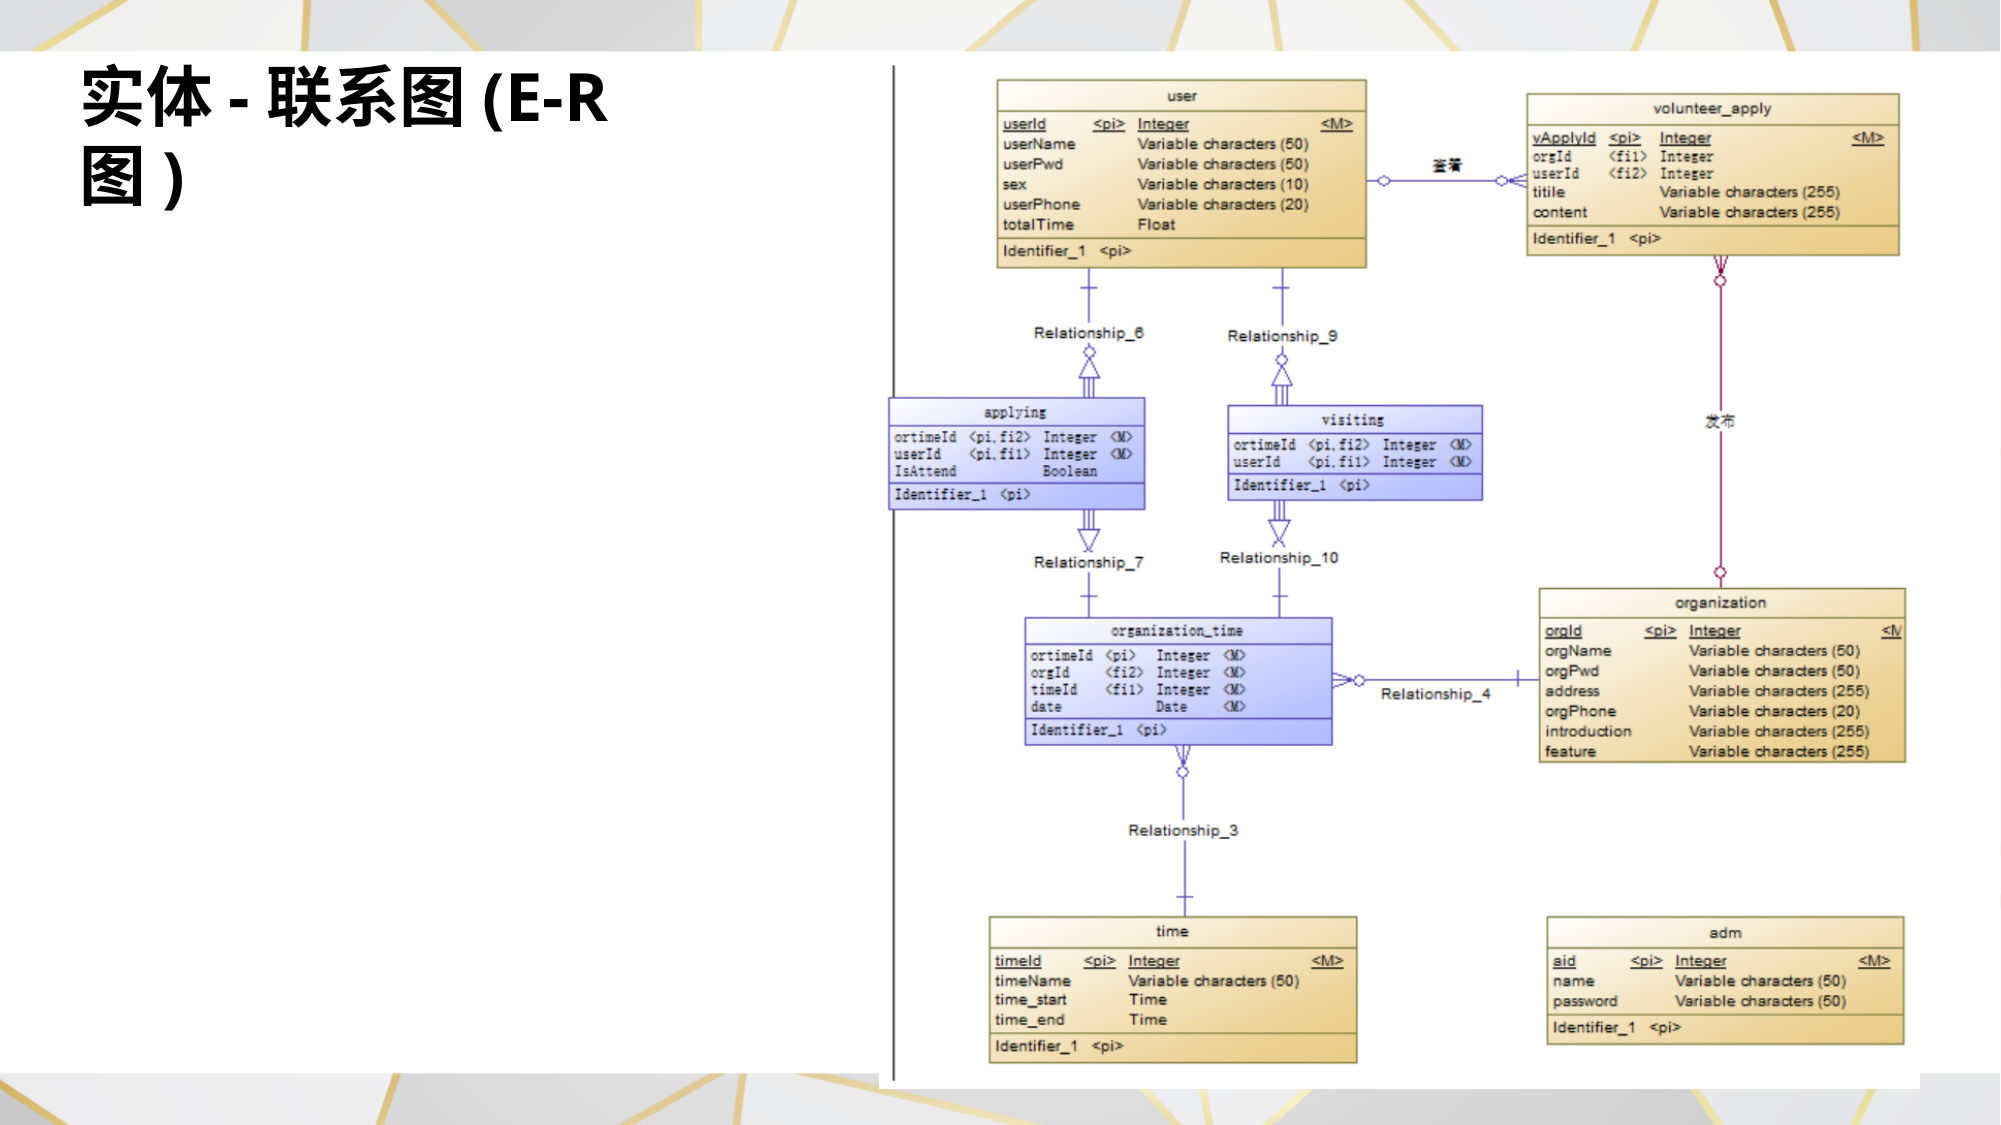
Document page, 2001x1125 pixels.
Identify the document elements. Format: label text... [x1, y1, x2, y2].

picture [879, 56, 1920, 1089]
text_box 实体-联系图(E-R图) [64, 55, 655, 213]
